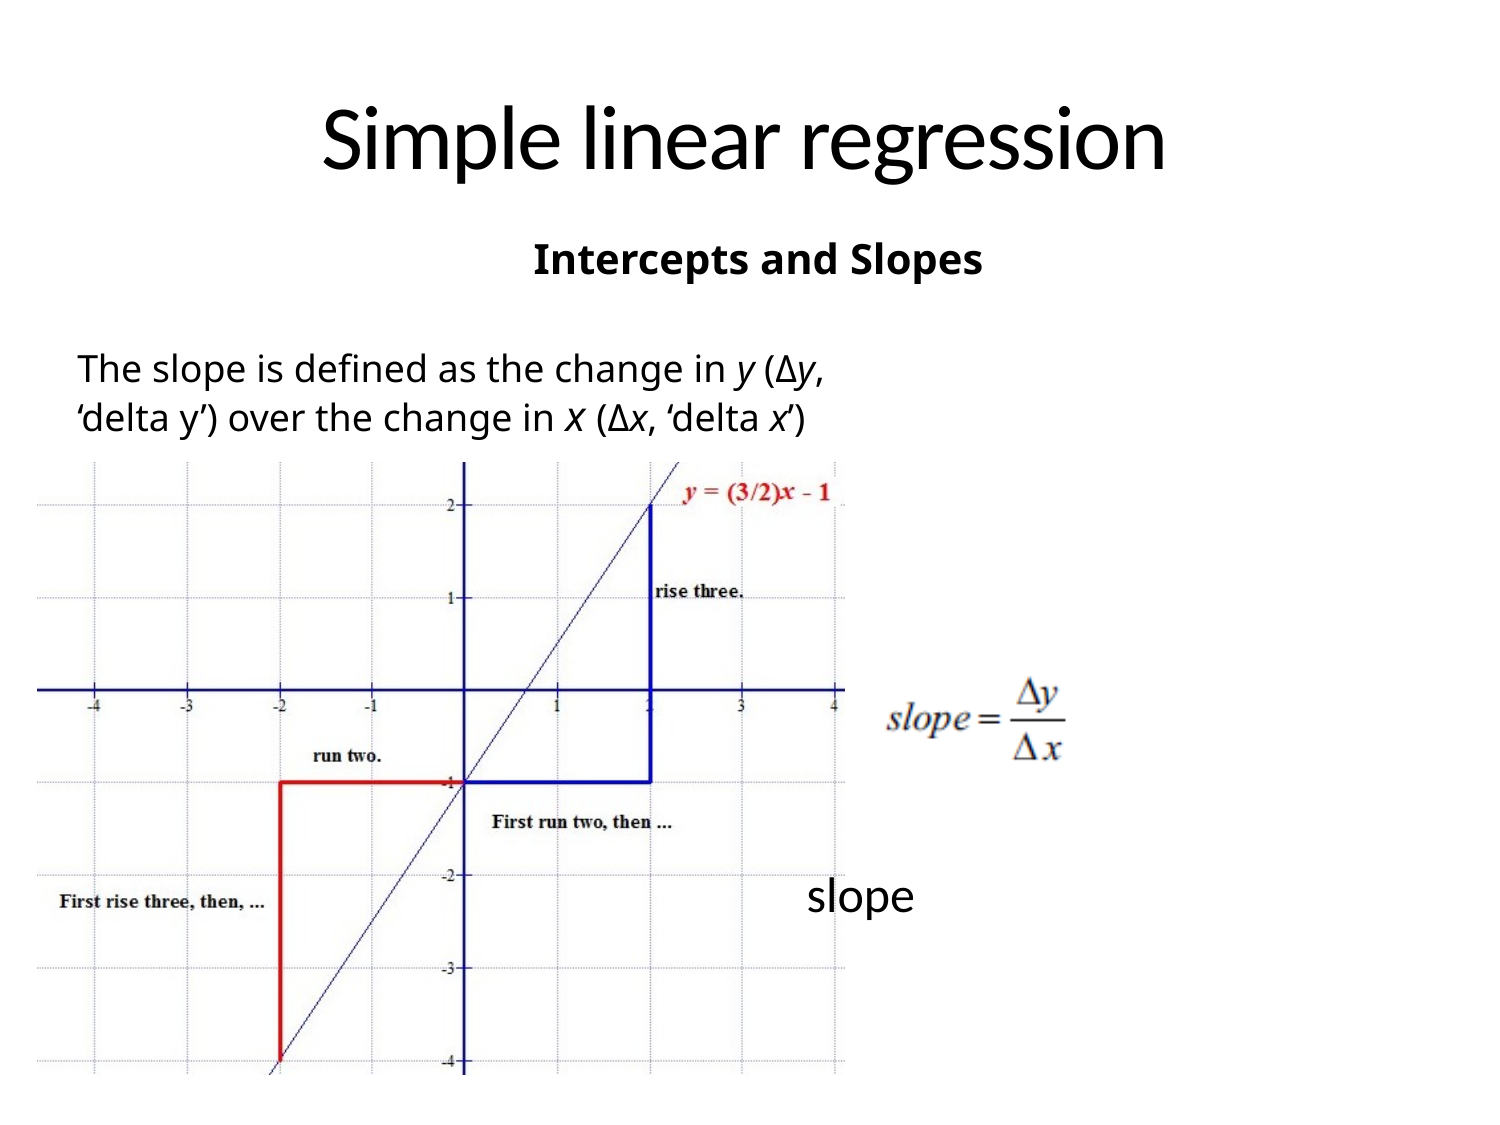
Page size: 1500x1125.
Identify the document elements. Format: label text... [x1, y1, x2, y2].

text_box The slope is defined as the change in y (Δy, ‘delta y’) over the change in x (Δx, ‘delta x’) [62, 337, 850, 448]
picture [874, 662, 1083, 788]
picture [37, 462, 846, 1076]
text_box Intercepts and Slopes [518, 224, 999, 290]
title Simple linear regression [300, 77, 1188, 137]
text_box [50, 137, 1438, 328]
